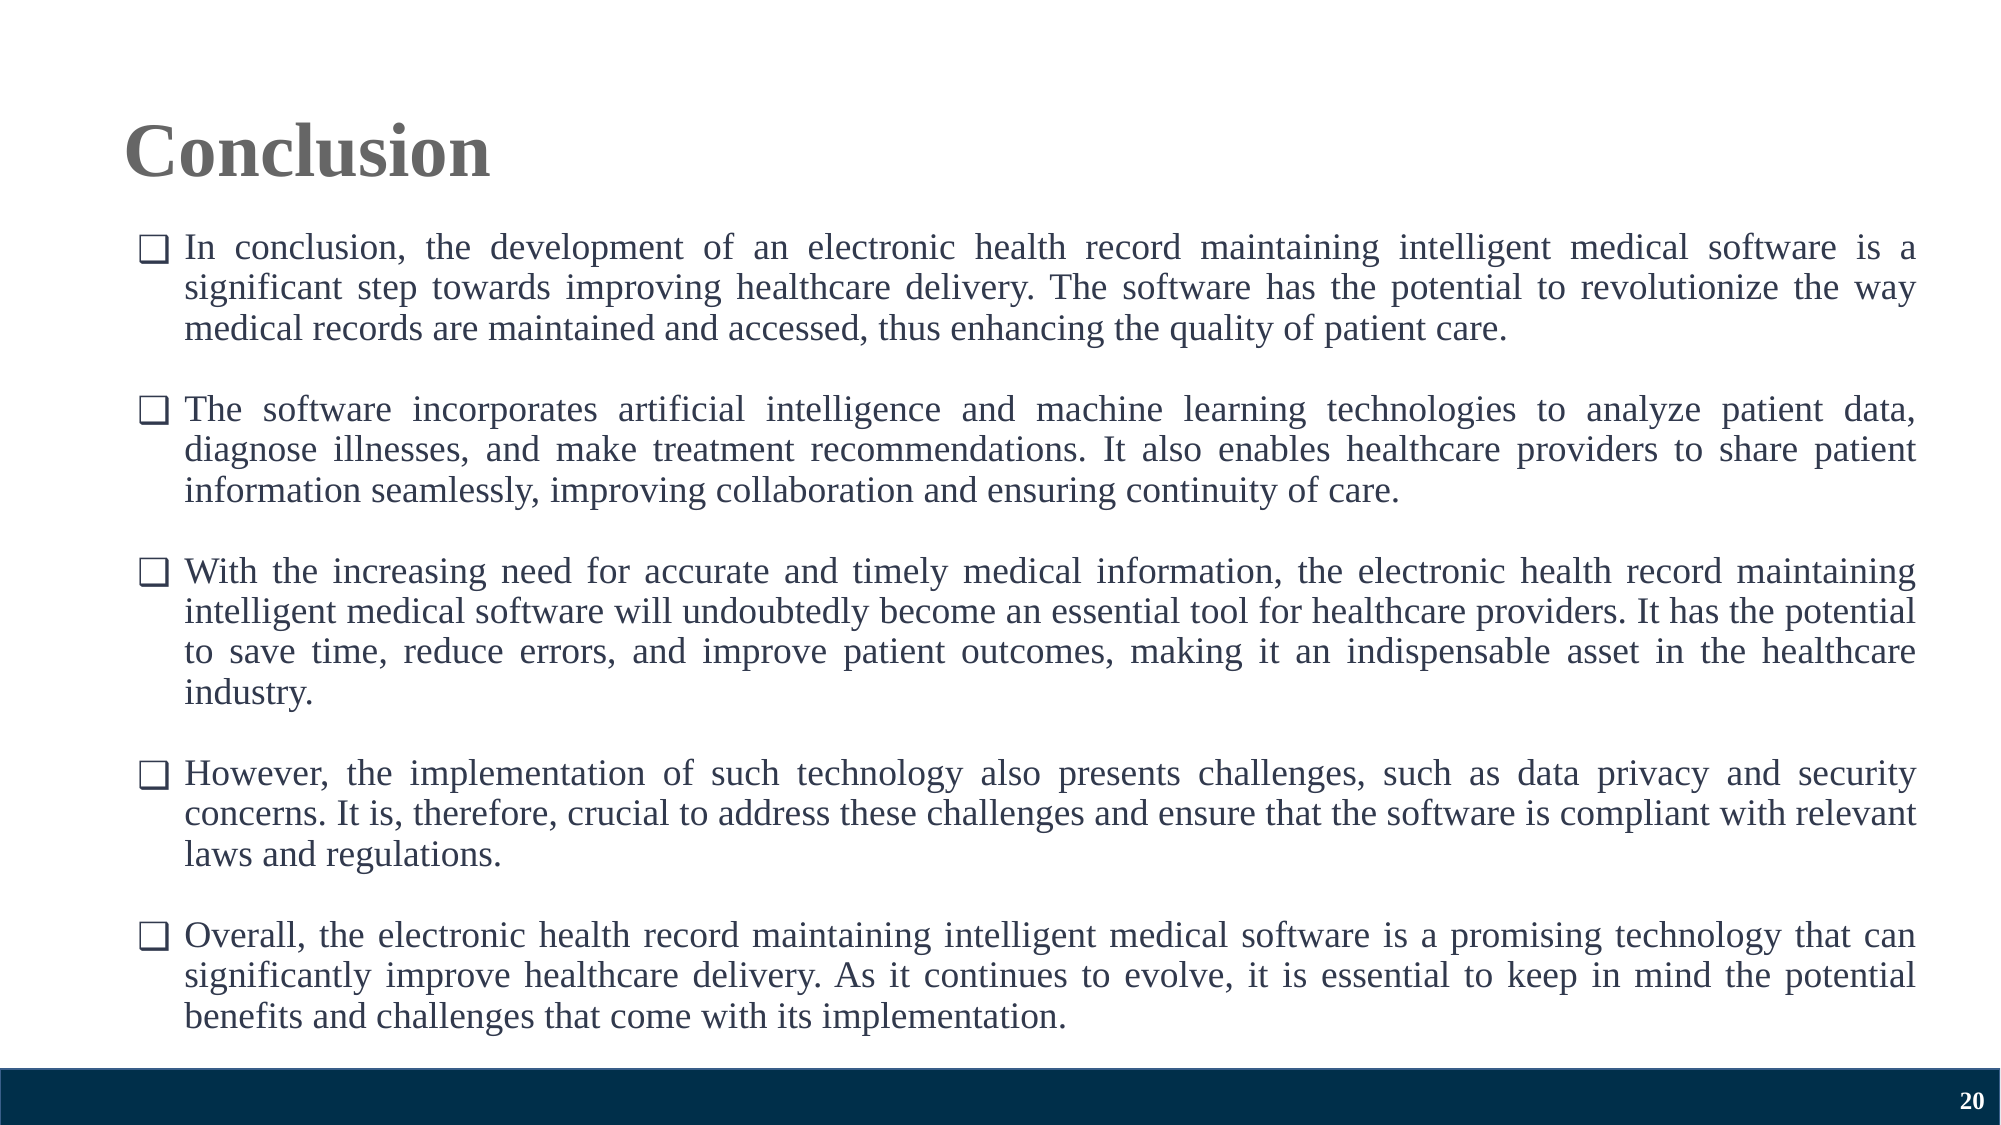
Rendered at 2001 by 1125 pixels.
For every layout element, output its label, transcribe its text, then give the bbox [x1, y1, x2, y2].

list In conclusion, the development of an electronic health record maintaining intelligent medical software is a significant step towards improving healthcare delivery. The software has the potential to revolutionize the way medical records are maintained and accessed, thus enhancing the quality of patient care. The software incorporates artificial intelligence and machine learning technologies to analyze patient data, diagnose illnesses, and make treatment recommendations. It also enables healthcare providers to share patient information seamlessly, improving collaboration and ensuring continuity of care. With the increasing need for accurate and timely medical information, the electronic health record maintaining intelligent medical software will undoubtedly become an essential tool for healthcare providers. It has the potential to save time, reduce errors, and improve patient outcomes, making it an indispensable asset in the healthcare industry. However, the implementation of such technology also presents challenges, such as data privacy and security concerns. It is, therefore, crucial to address these challenges and ensure that the software is compliant with relevant laws and regulations. Overall, the electronic health record maintaining intelligent medical software is a promising technology that can significantly improve healthcare delivery. As it continues to evolve, it is essential to keep in mind the potential benefits and challenges that come with its implementation. [122, 219, 1935, 1035]
slide_number ‹#› [1550, 1069, 2000, 1125]
title Conclusion [108, 42, 1834, 261]
